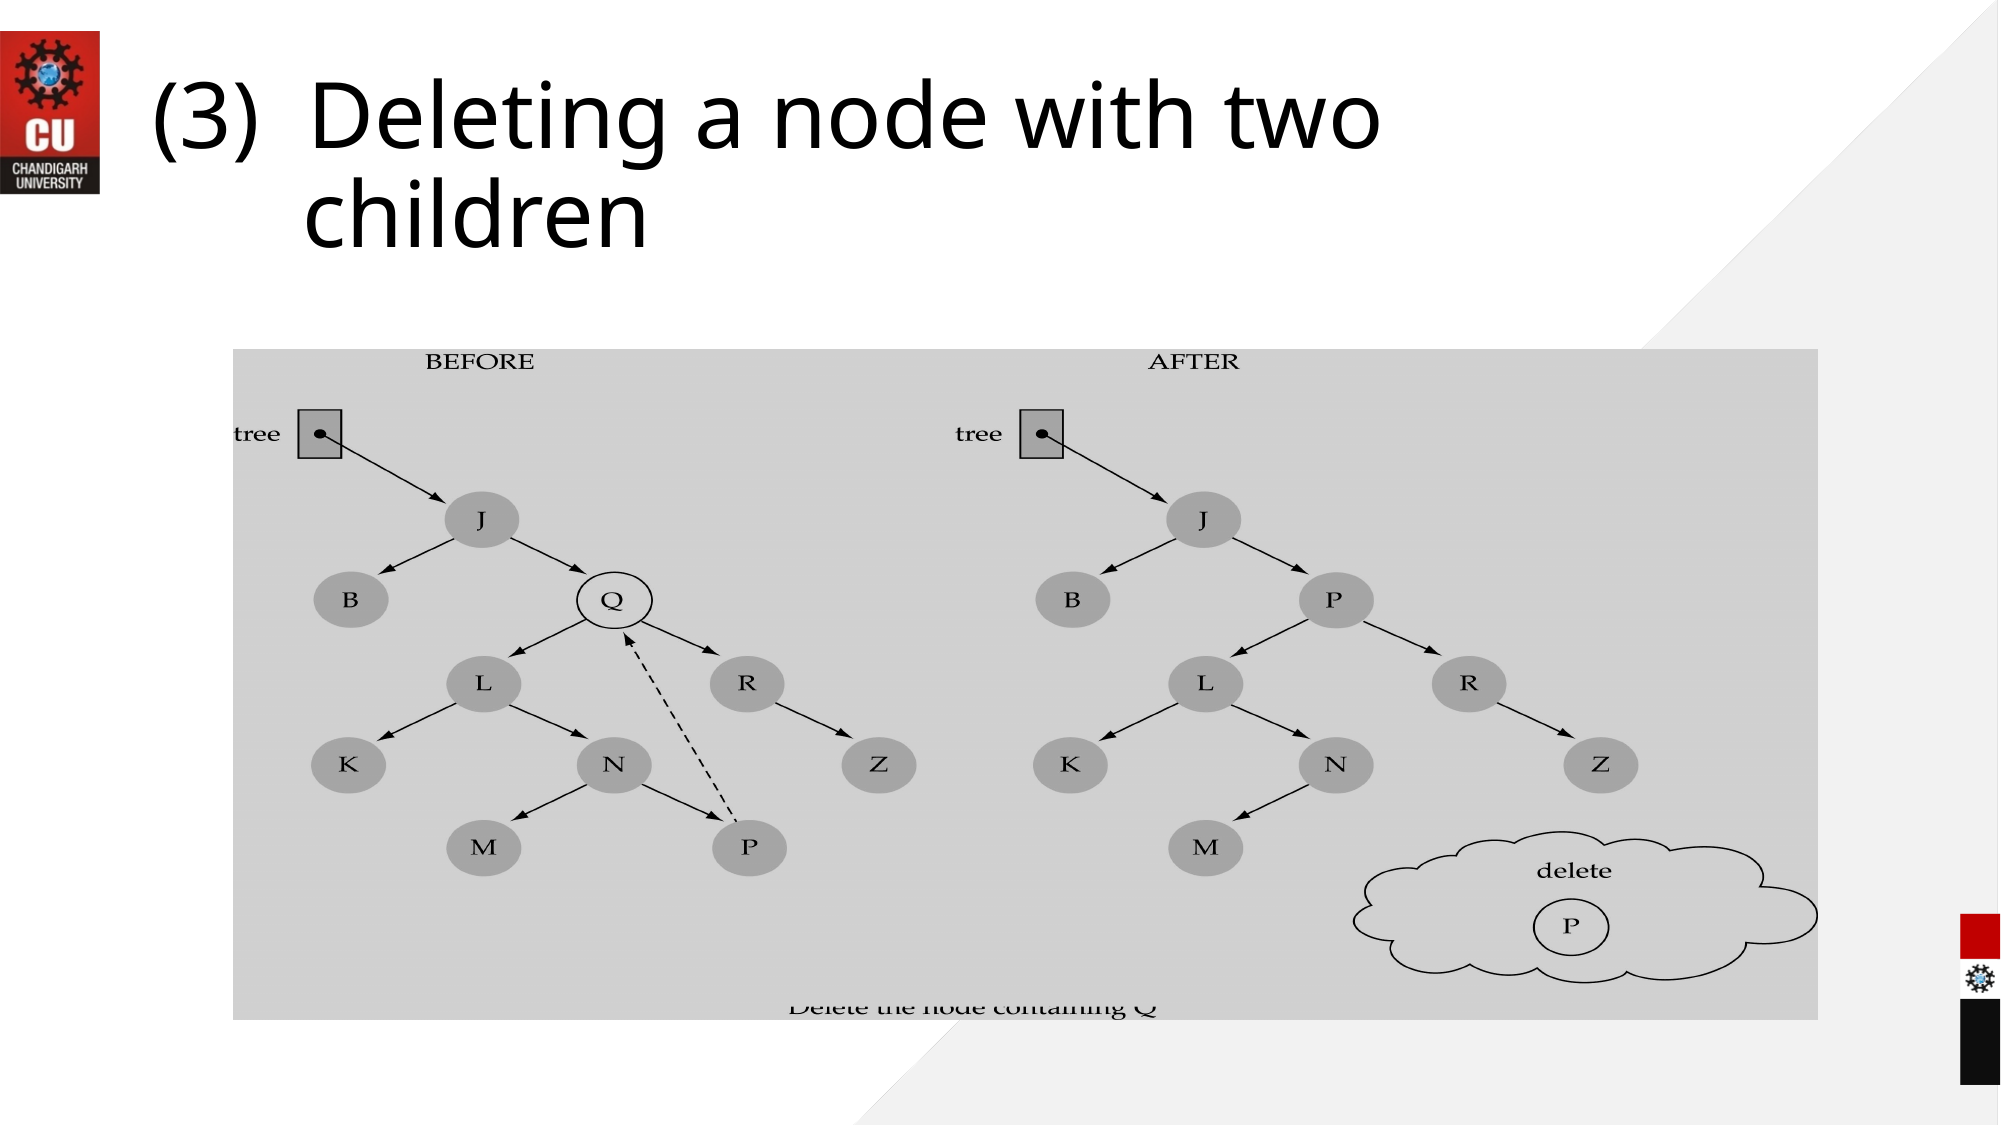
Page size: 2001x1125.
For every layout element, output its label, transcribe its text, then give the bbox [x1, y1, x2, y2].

title (3) Deleting a node with two children [137, 59, 1863, 278]
picture [0, 0, 2001, 1125]
